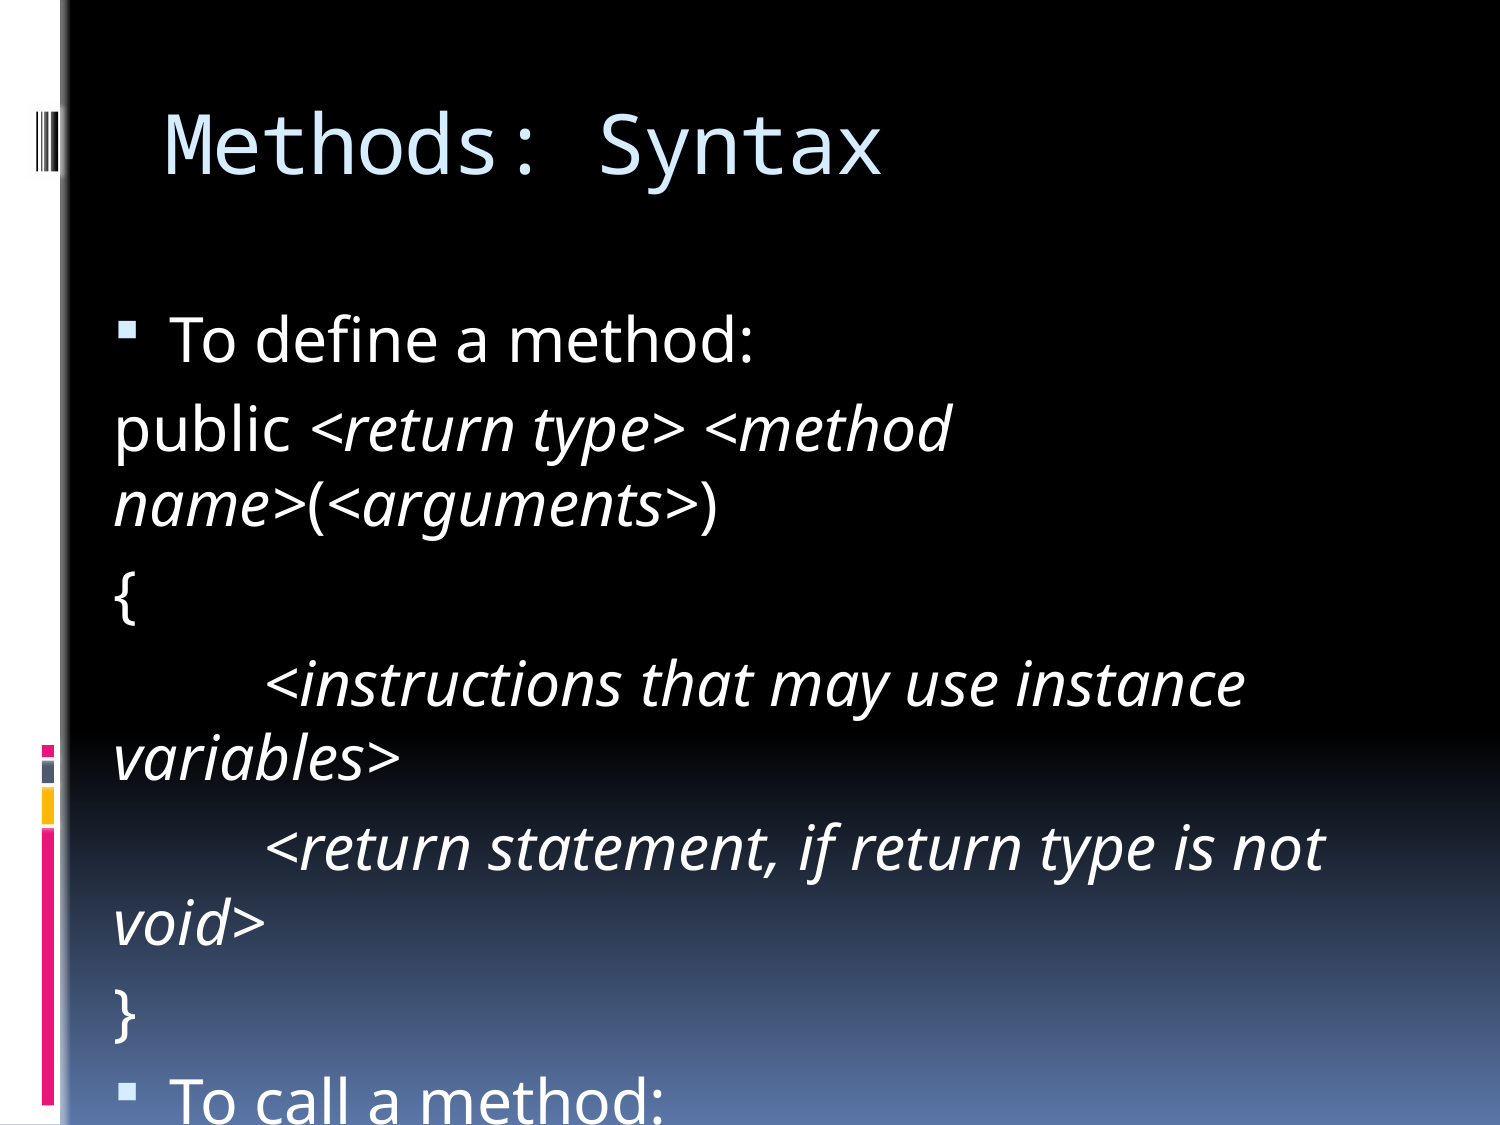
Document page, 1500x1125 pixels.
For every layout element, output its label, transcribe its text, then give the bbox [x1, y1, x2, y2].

title Methods: Syntax [150, 83, 1425, 234]
list To define a method: public <return type> <method name>(<arguments>) { <instructions that may use instance variables> <return statement, if return type is not void> } To call a method: <object name>.<method name>(<arguments>) [87, 292, 1500, 1043]
